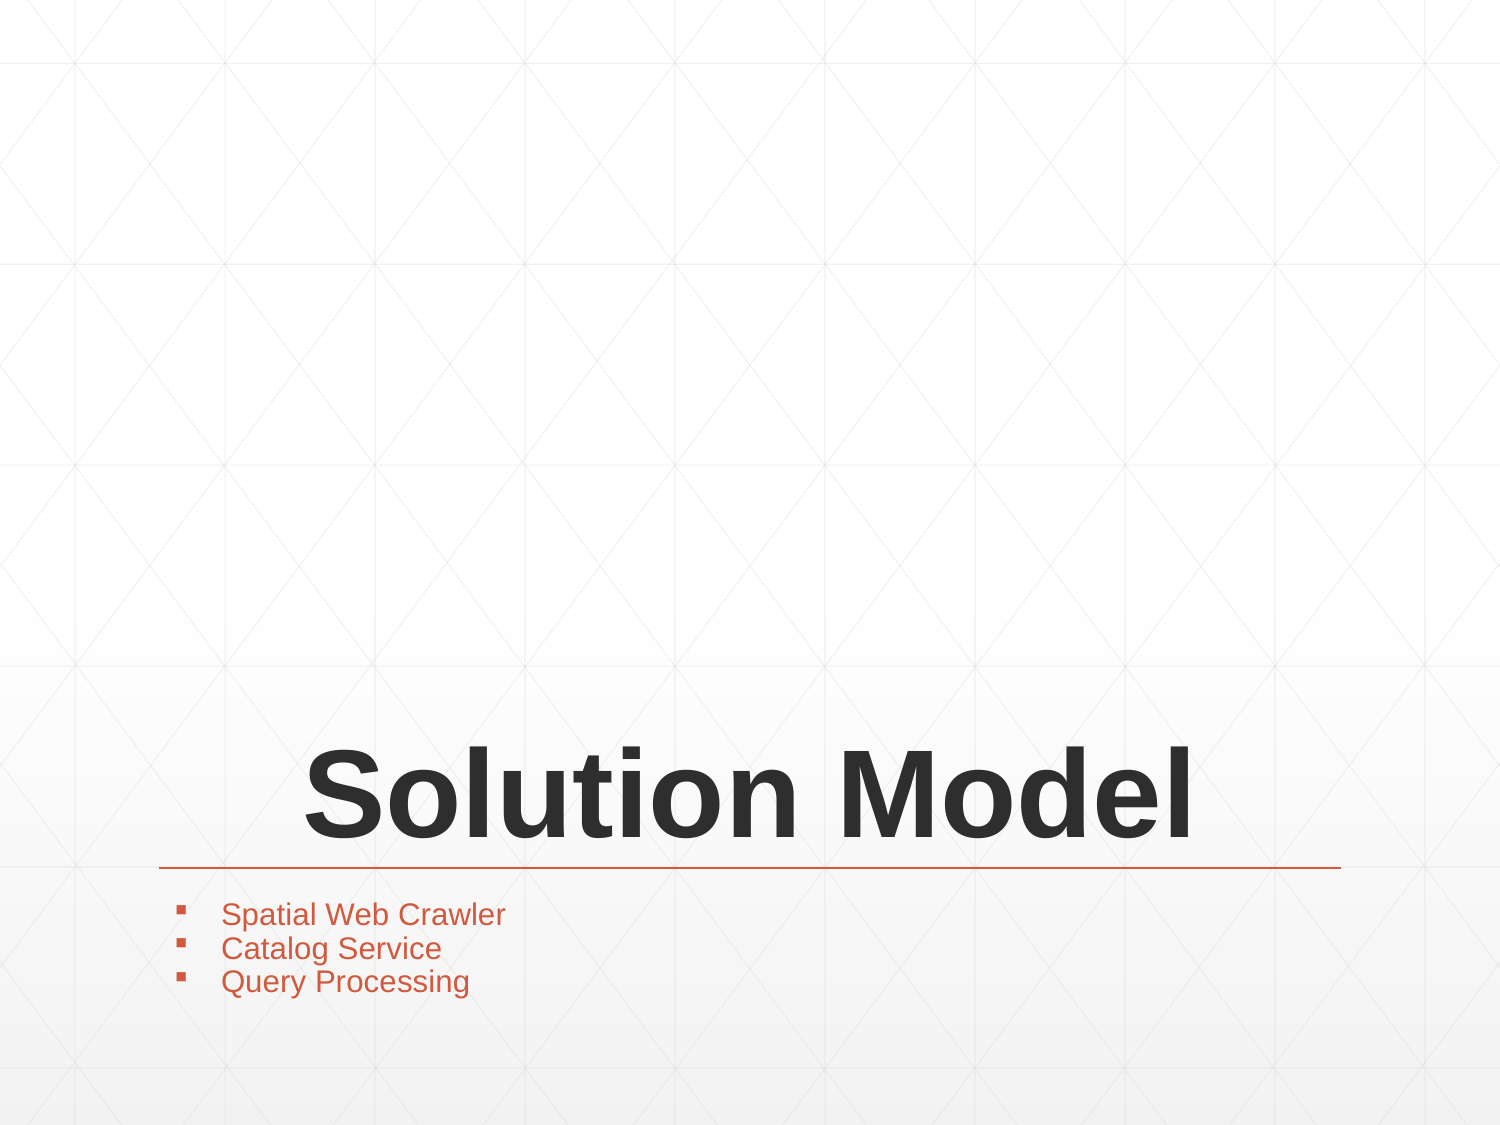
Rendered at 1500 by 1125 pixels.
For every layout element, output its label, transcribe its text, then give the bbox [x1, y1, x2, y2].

title Solution Model [159, 313, 1341, 869]
subtitle Spatial Web Crawler Catalog Service Query Processing [159, 891, 1341, 1017]
